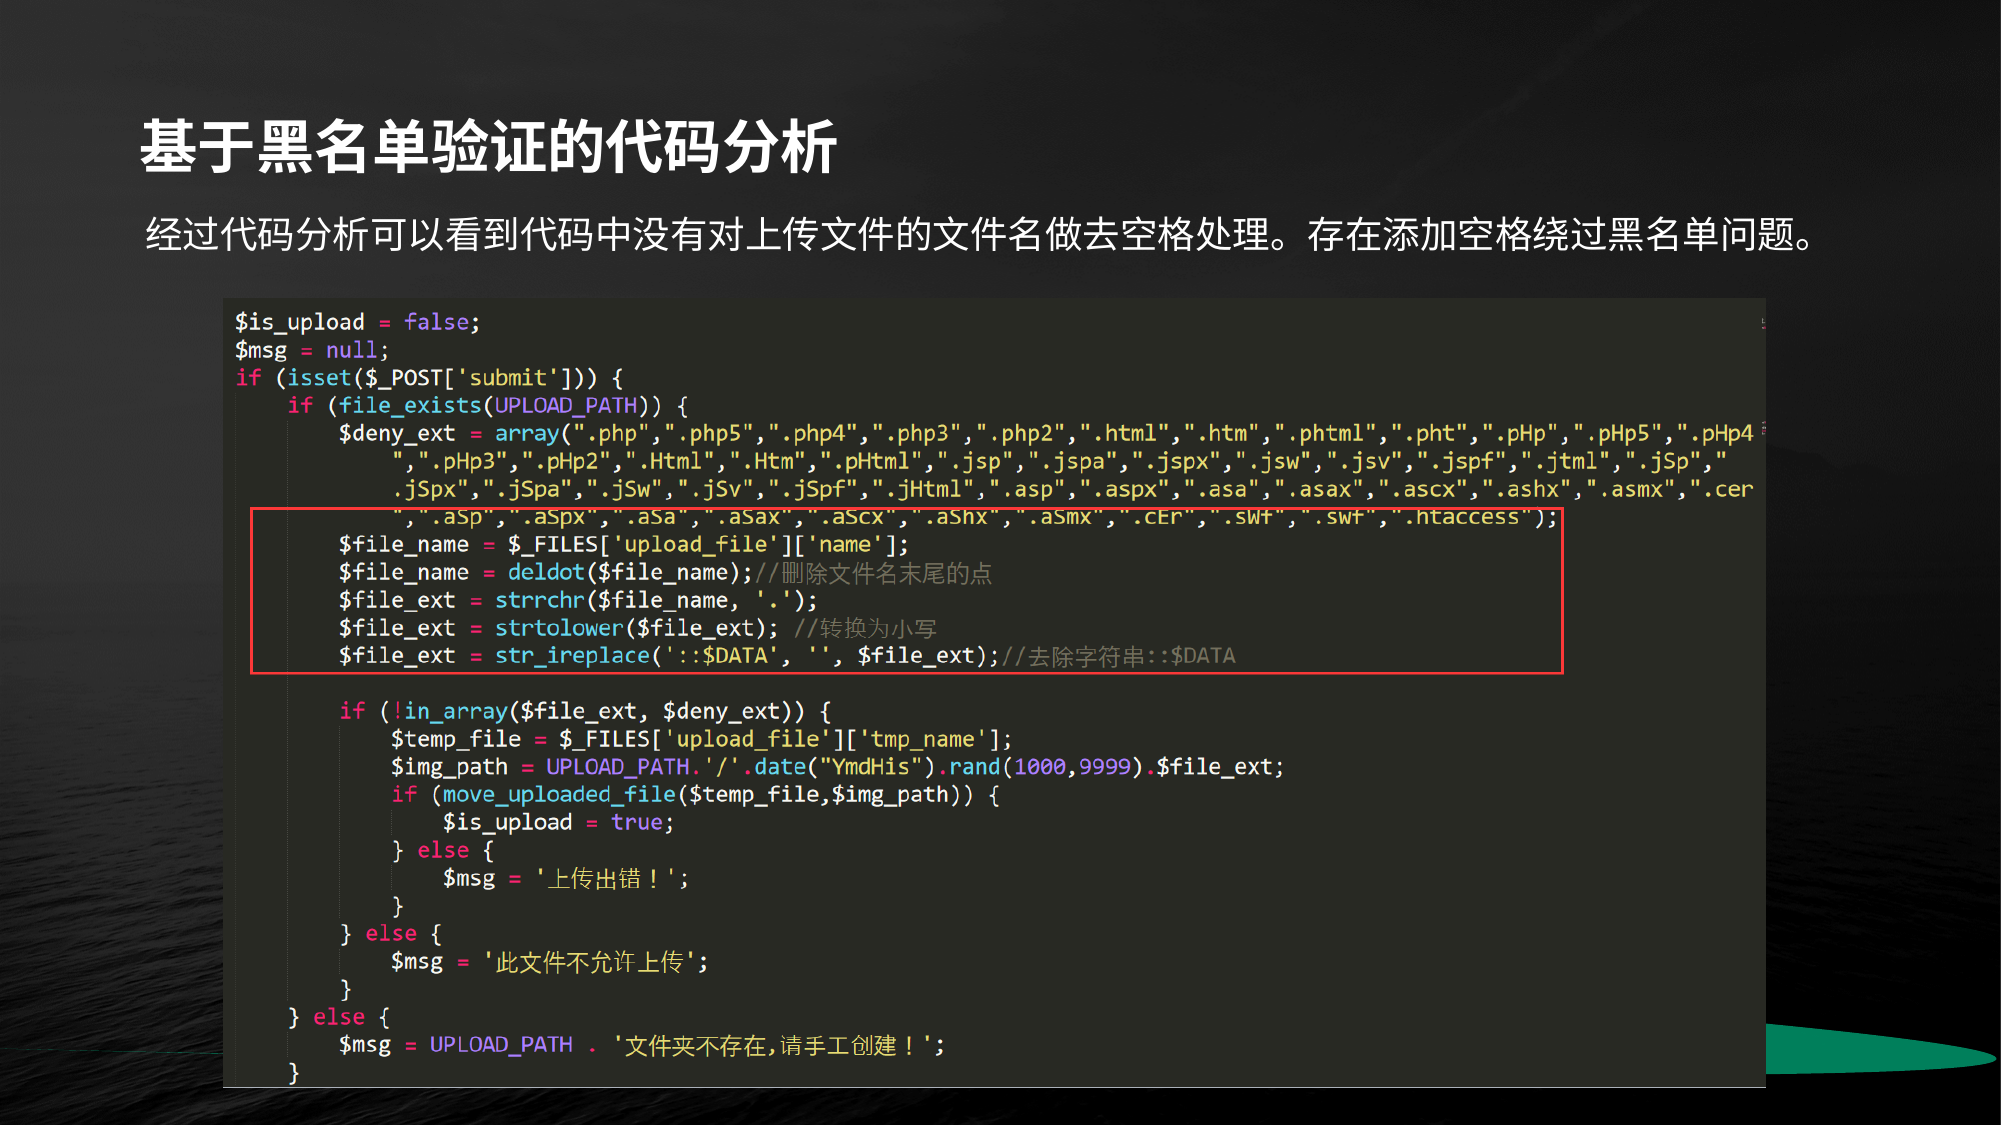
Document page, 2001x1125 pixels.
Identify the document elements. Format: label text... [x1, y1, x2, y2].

text_box [1766, 1022, 1998, 1076]
text_box [0, 1047, 223, 1055]
picture [0, 0, 2001, 1125]
text_box 基于黑名单验证的代码分析 [125, 102, 1864, 188]
text_box 经过代码分析可以看到代码中没有对上传文件的文件名做去空格处理。存在添加空格绕过黑名单问题。 [130, 203, 1870, 264]
